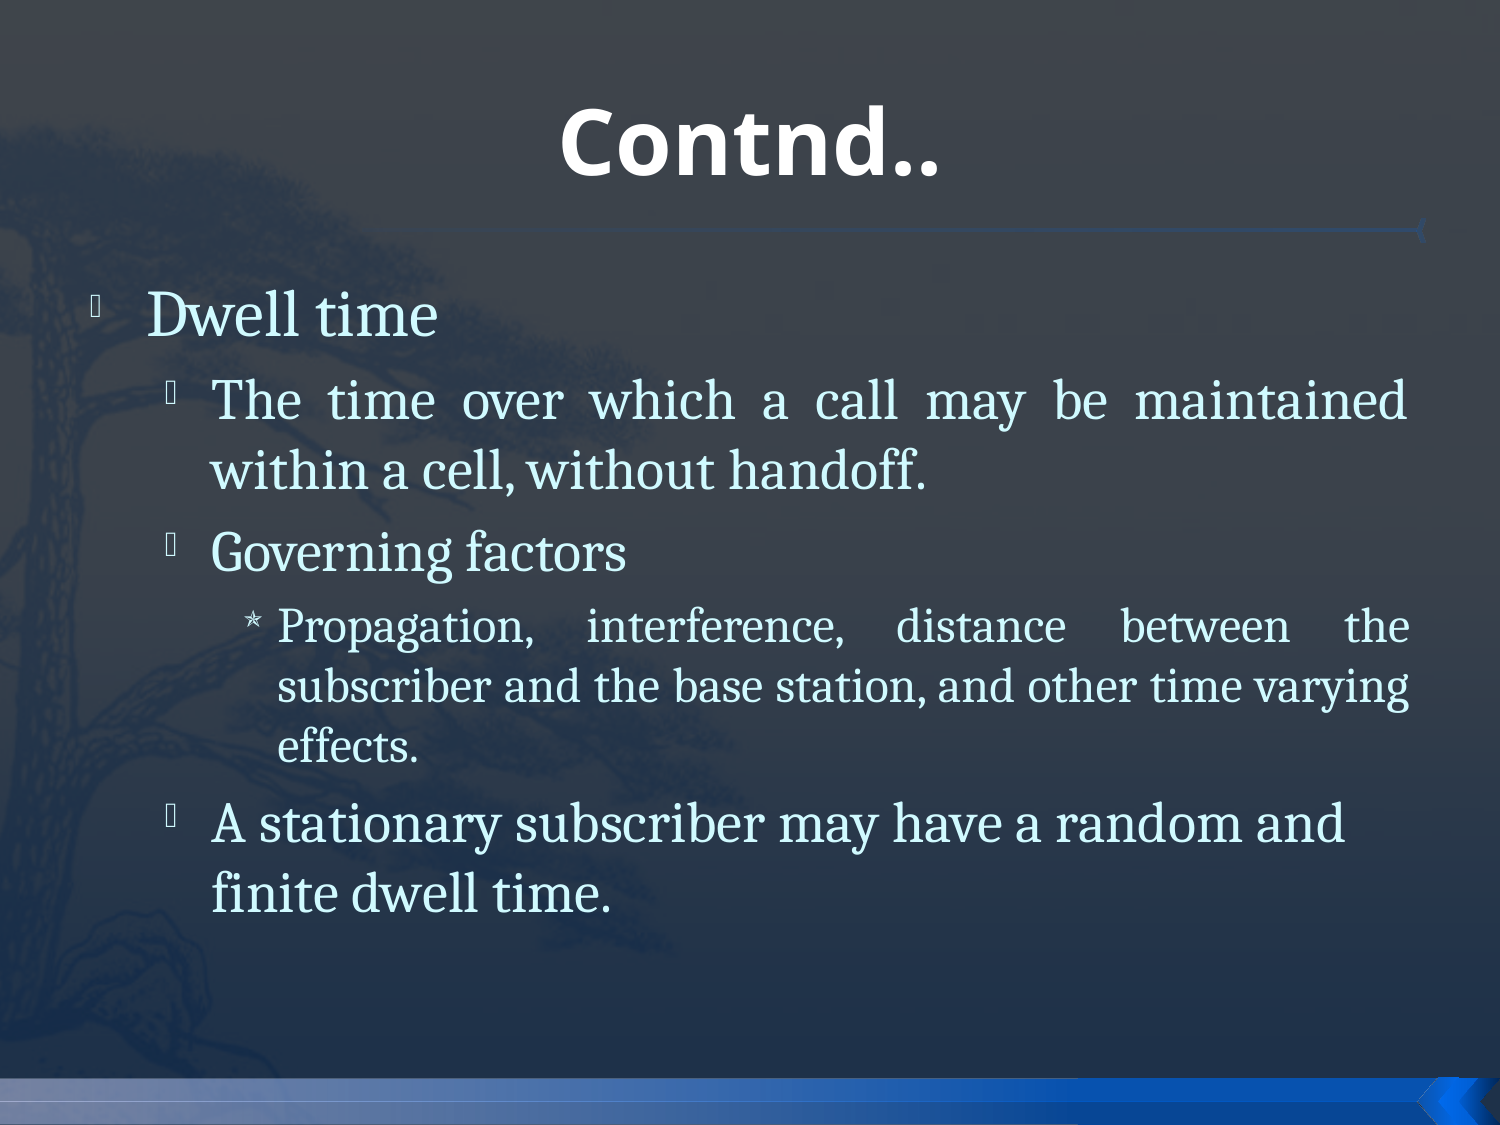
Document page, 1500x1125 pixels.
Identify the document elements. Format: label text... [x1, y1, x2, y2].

list Dwell time The time over which a call may be maintained within a cell, without handoff. Governing factors Propagation, interference, distance between the subscriber and the base station, and other time varying effects. A stationary subscriber may have a random and finite dwell time. [75, 262, 1425, 1005]
title Contnd.. [75, 45, 1425, 233]
